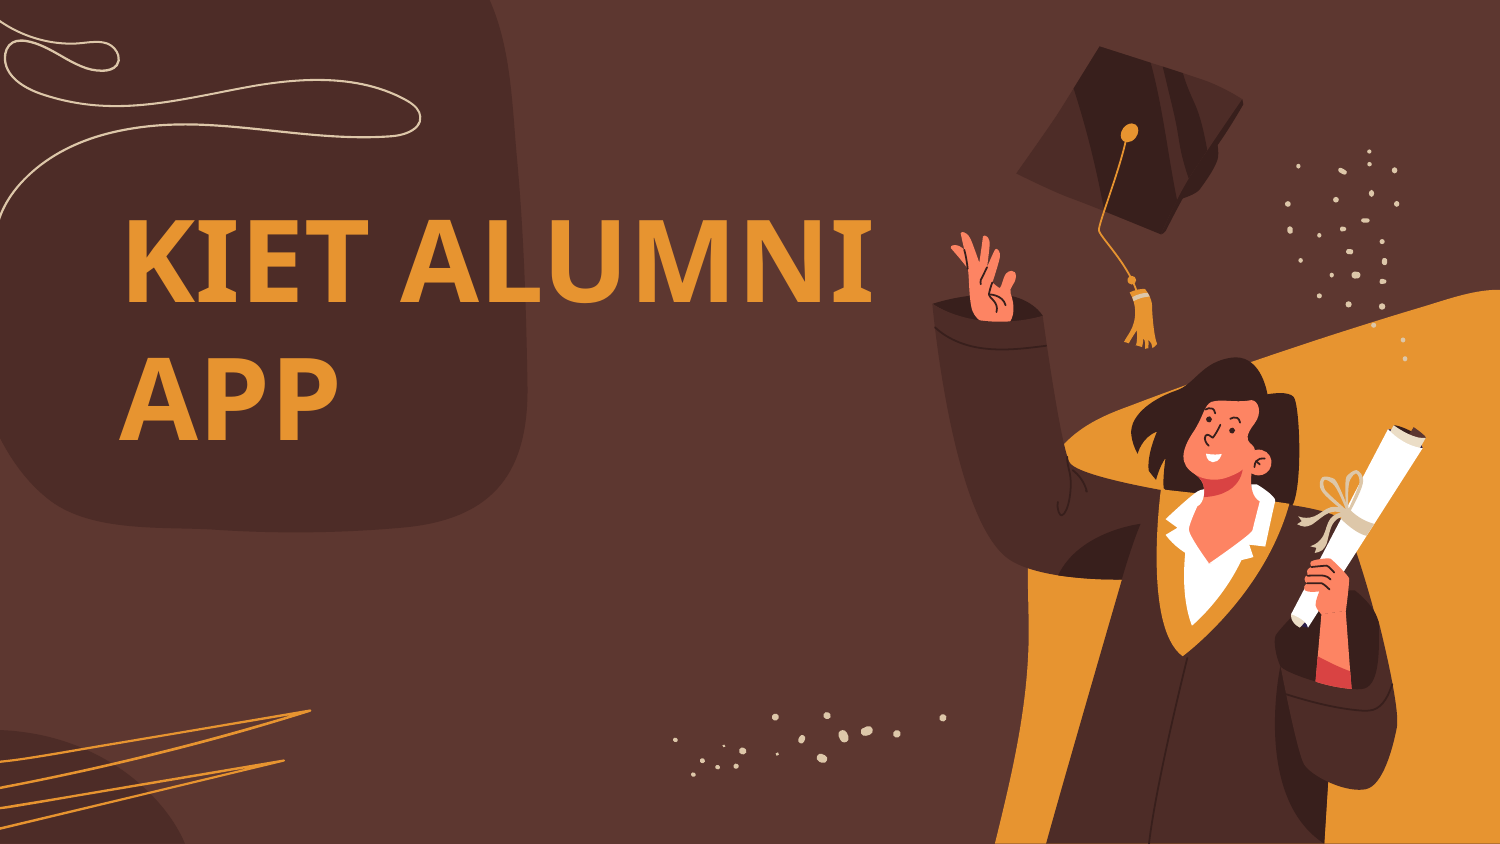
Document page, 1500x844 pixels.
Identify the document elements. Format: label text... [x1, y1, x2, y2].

subtitle [104, 497, 841, 792]
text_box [932, 46, 1427, 844]
title KIET ALUMNI APP [104, 172, 918, 468]
